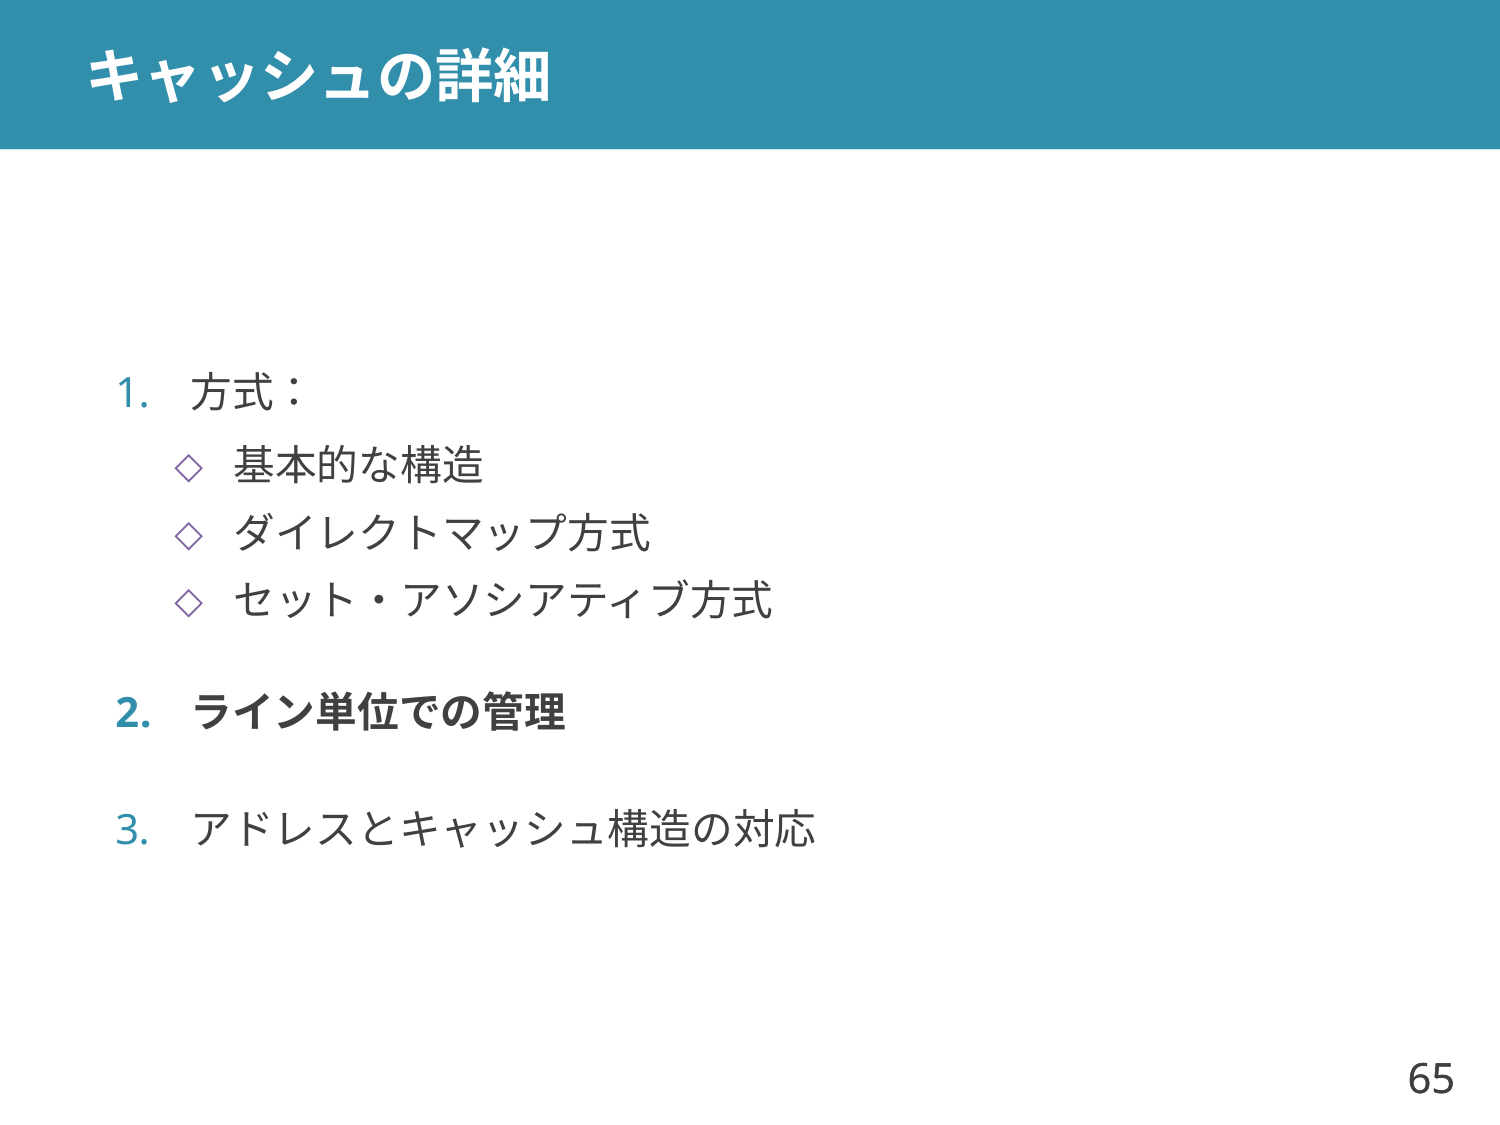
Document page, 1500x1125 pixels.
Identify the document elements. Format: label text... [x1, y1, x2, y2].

title キャッシュの詳細 [70, 0, 1500, 150]
list 方式： 基本的な構造 ダイレクトマップ方式 セット・アソシアティブ方式 ライン単位での管理 アドレスとキャッシュ構造の対応 [100, 178, 1459, 1036]
